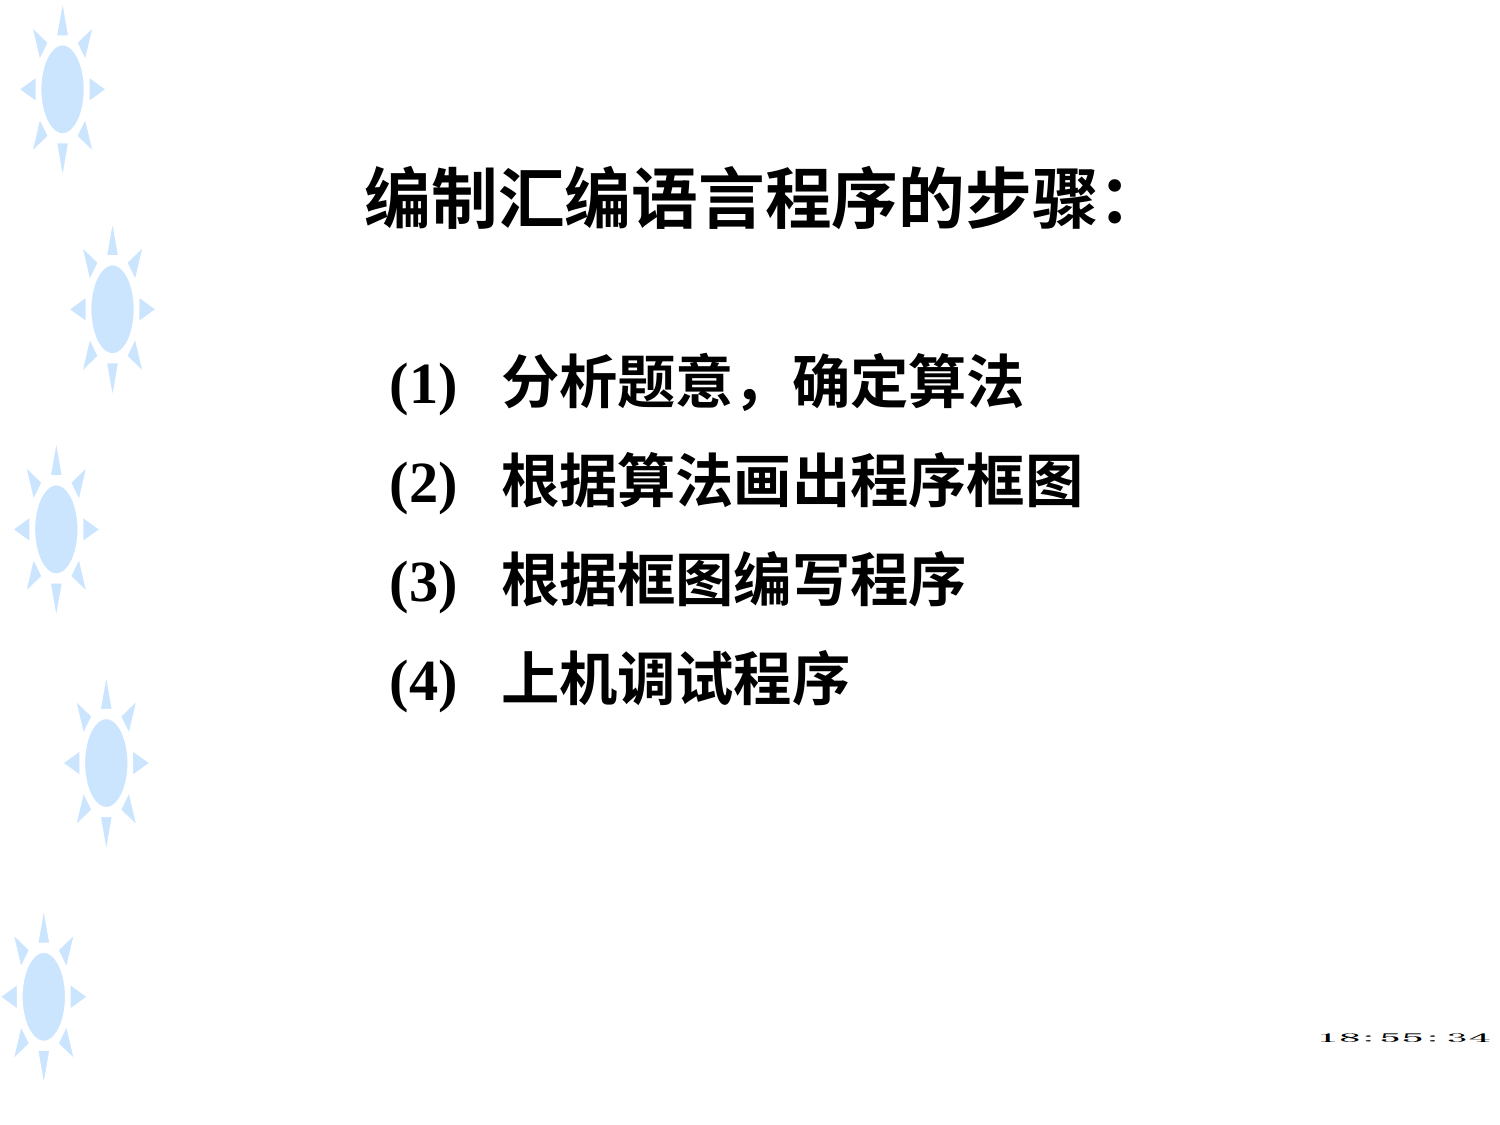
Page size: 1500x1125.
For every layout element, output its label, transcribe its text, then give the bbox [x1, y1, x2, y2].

text_box (1) 分析题意，确定算法 (2) 根据算法画出程序框图 (3) 根据框图编写程序 (4) 上机调试程序 [375, 337, 1150, 720]
text_box 编制汇编语言程序的步骤： [349, 149, 1175, 245]
